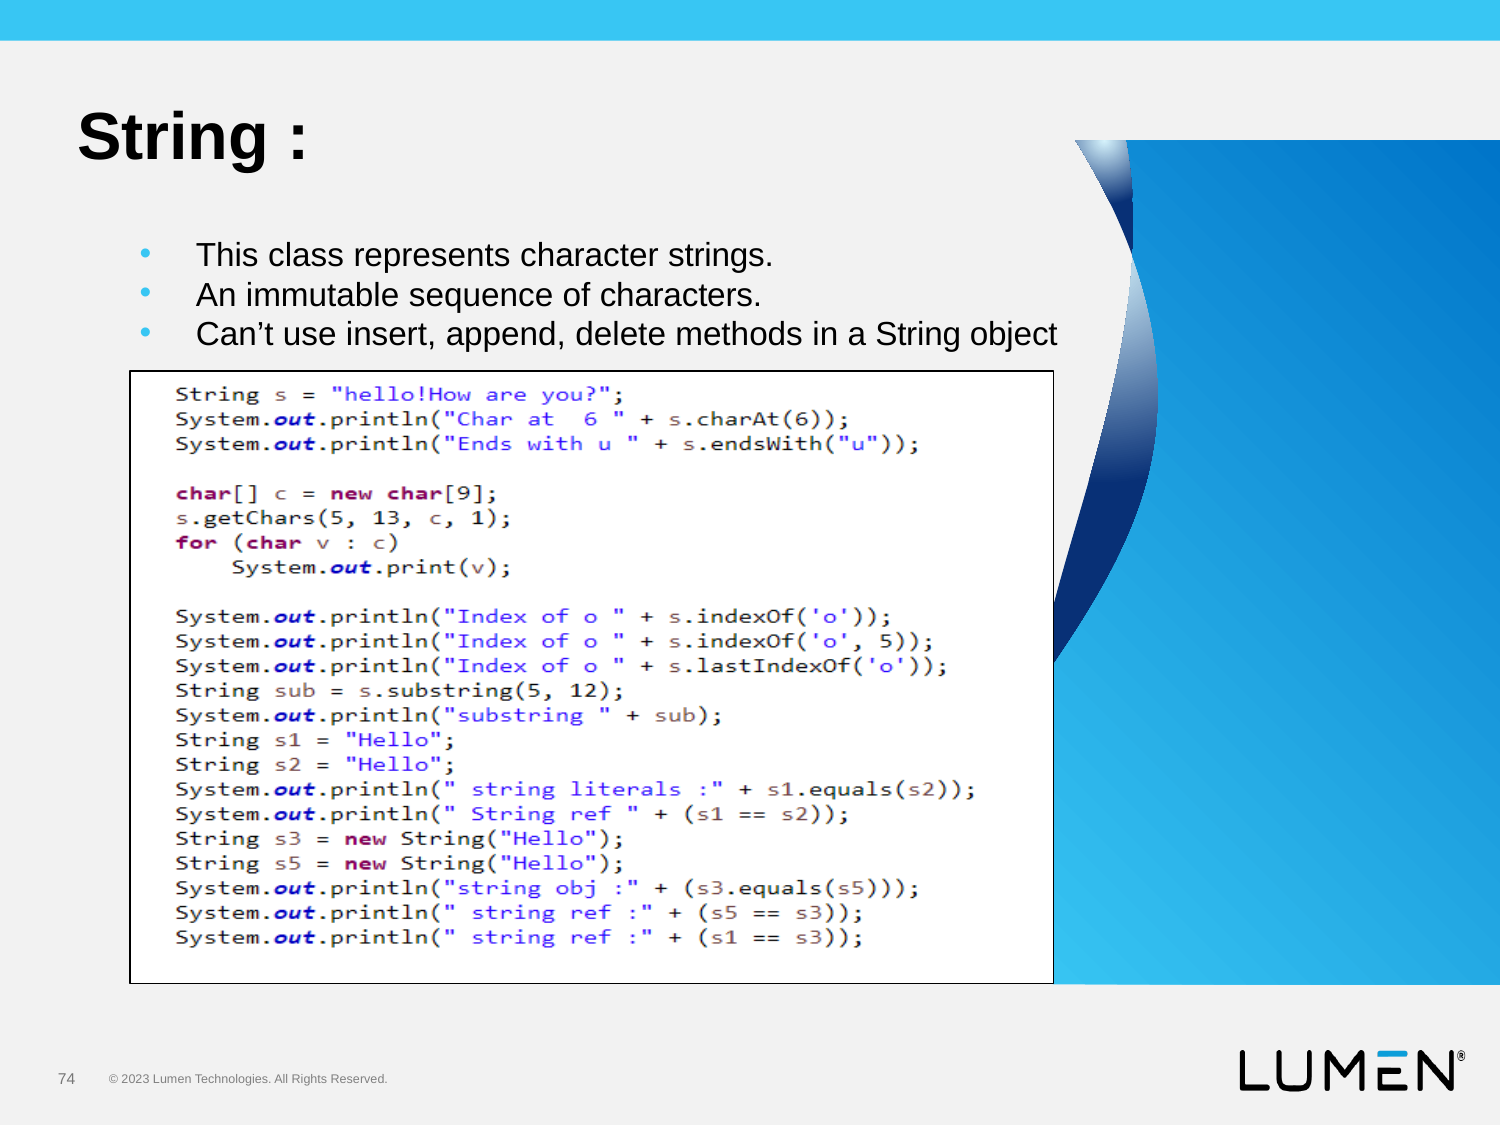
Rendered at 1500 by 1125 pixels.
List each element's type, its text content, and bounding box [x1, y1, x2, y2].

picture [1220, 1023, 1484, 1117]
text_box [887, 139, 1500, 985]
list This class represents character strings. An immutable sequence of characters. Can’t use insert, append, delete methods in a String object [137, 232, 887, 370]
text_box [128, 370, 1055, 985]
title String : [77, 102, 1423, 175]
list This class represents character strings. An immutable sequence of characters. Can’t use insert, append, delete methods in a String object [137, 985, 1423, 989]
